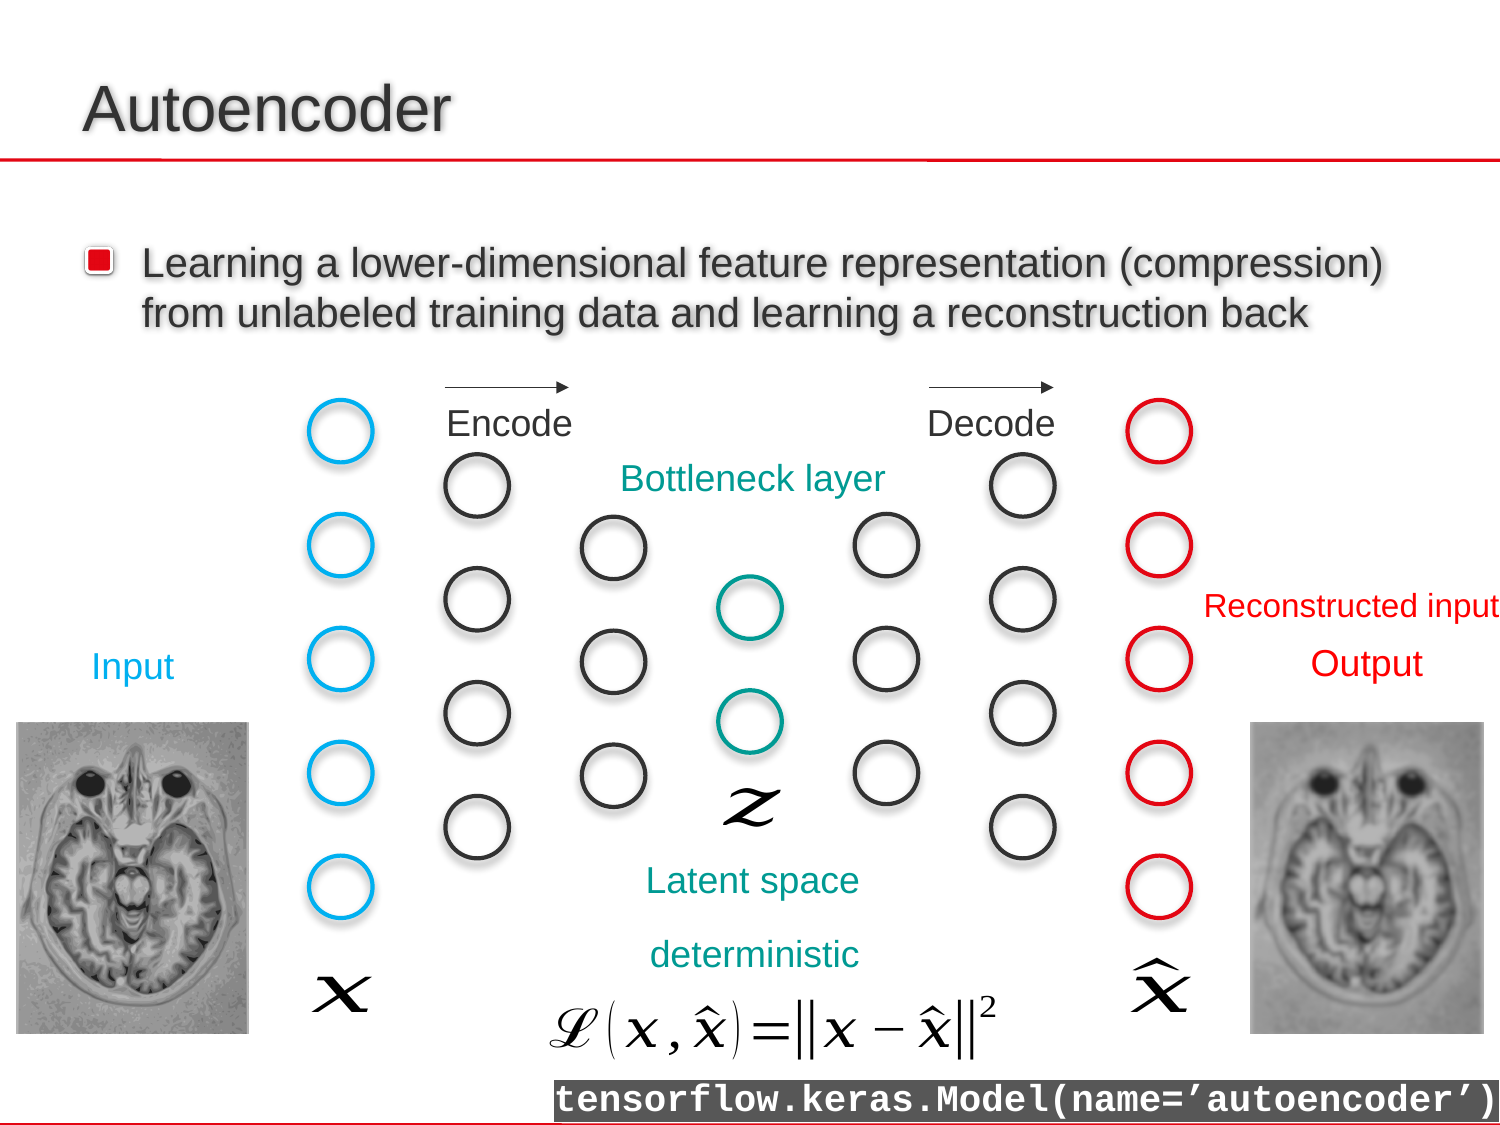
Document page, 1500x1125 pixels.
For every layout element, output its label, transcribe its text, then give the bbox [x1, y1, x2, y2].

text_box Latent space [645, 855, 861, 901]
text_box Bottleneck layer [619, 453, 887, 500]
text_box Input [91, 642, 175, 688]
text_box Decode [926, 398, 1056, 444]
text_box Reconstructed input [1203, 584, 1500, 625]
text_box [716, 688, 784, 755]
text_box [1125, 397, 1194, 465]
text_box Output [1310, 638, 1424, 684]
text_box [579, 628, 648, 696]
text_box [988, 679, 1057, 747]
text_box [306, 511, 375, 579]
text_box [1125, 853, 1194, 921]
title Autoencoder [82, 66, 1412, 146]
text_box [852, 739, 921, 807]
text_box [716, 574, 784, 641]
text_box [443, 452, 512, 519]
text_box [988, 793, 1057, 861]
text_box [579, 514, 648, 582]
picture [16, 722, 250, 1035]
text_box [306, 739, 375, 807]
text_box [1125, 739, 1194, 807]
text_box [306, 625, 375, 693]
text_box [988, 452, 1057, 519]
text_box [306, 853, 375, 921]
text_box [988, 565, 1057, 633]
text_box [306, 397, 375, 465]
text_box [579, 742, 648, 810]
text_box [852, 625, 921, 693]
text_box [443, 793, 512, 861]
text_box [1125, 625, 1194, 693]
text_box [1125, 511, 1194, 579]
text_box [443, 565, 512, 633]
picture [82, 245, 116, 278]
text_box [443, 679, 512, 747]
text_box Encode [445, 398, 573, 444]
list Learning a lower-dimensional feature representation (compression) from unlabeled training data and learning a reconstruction back [82, 236, 1412, 377]
text_box tensorflow.keras.Model(name=’autoencoder’) [553, 1073, 1499, 1119]
text_box [852, 511, 921, 579]
text_box deterministic [649, 929, 861, 975]
picture [1250, 722, 1484, 1035]
